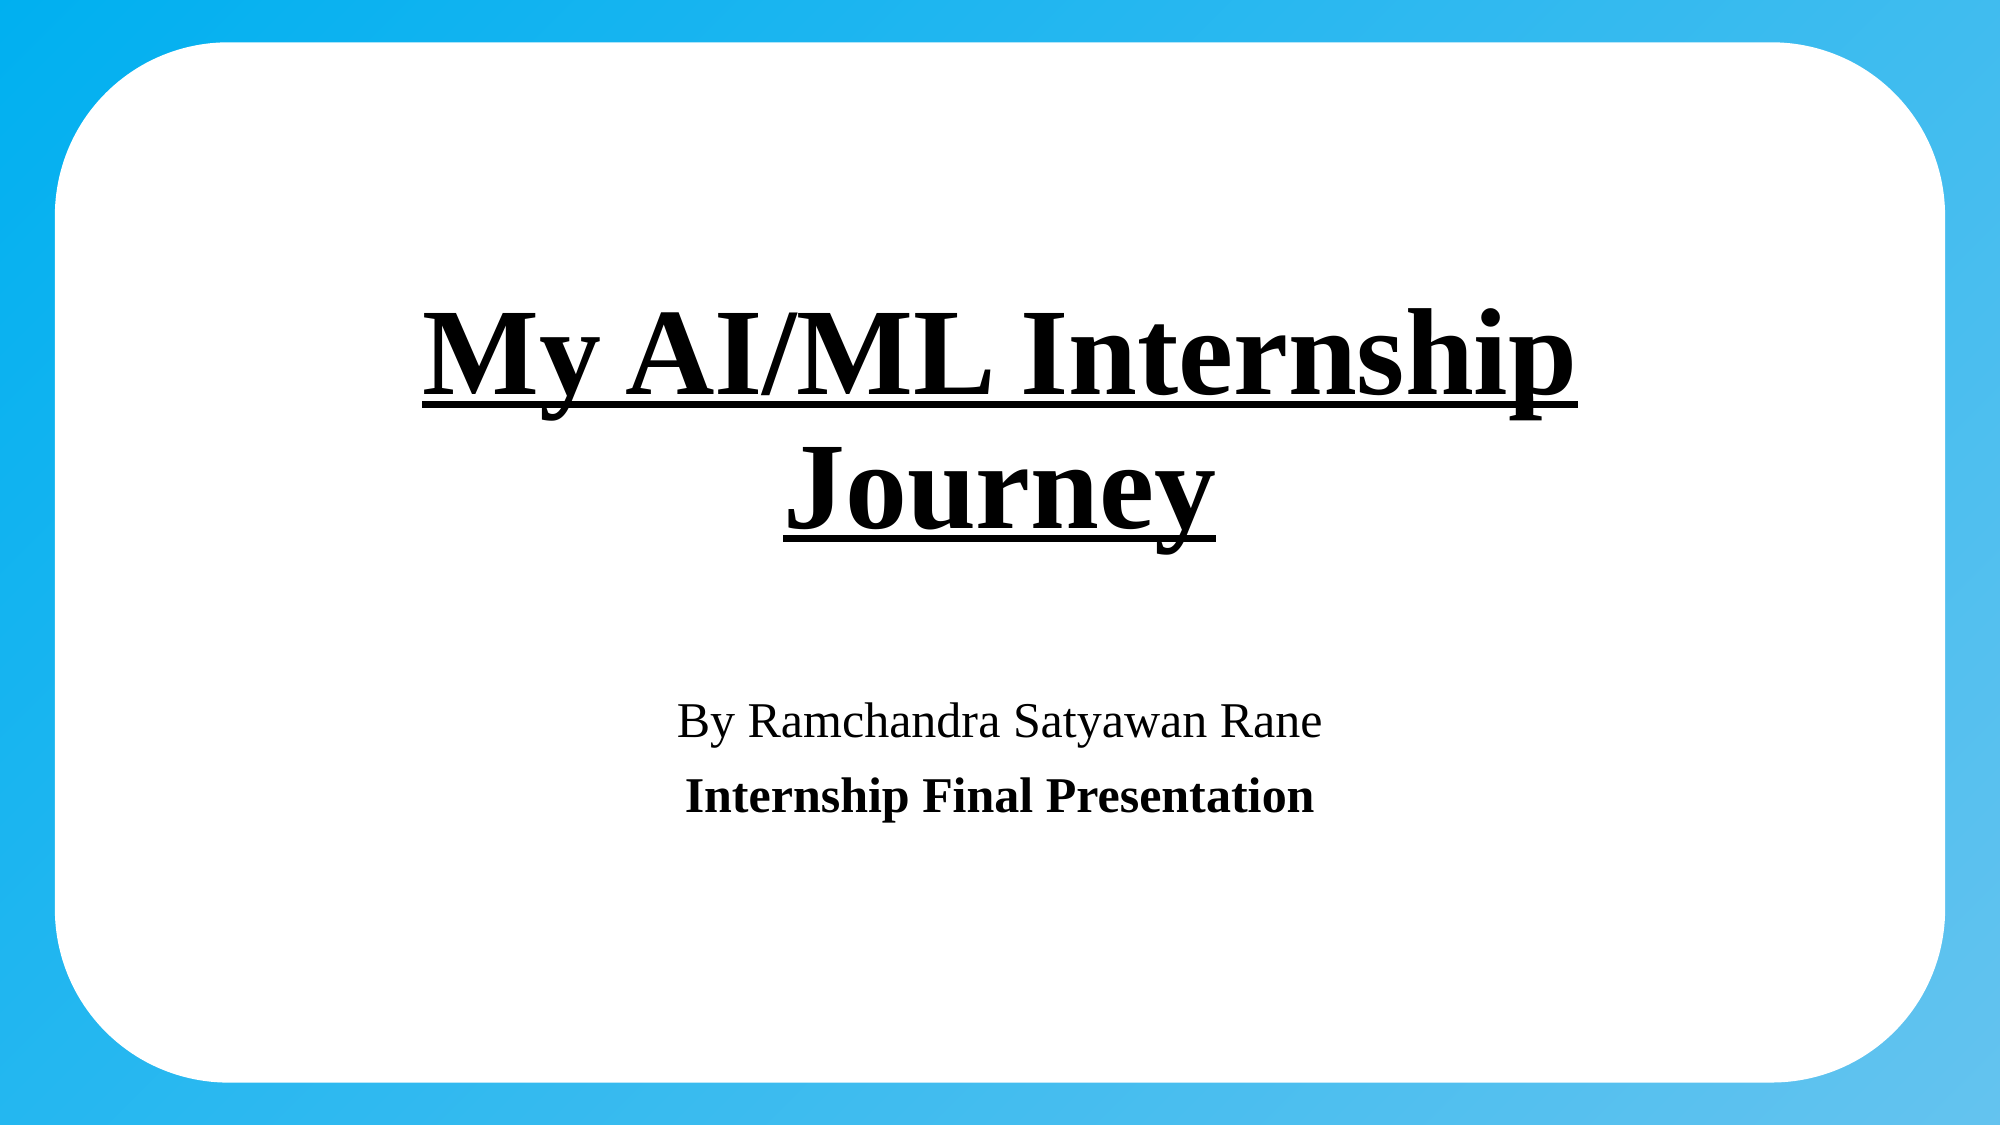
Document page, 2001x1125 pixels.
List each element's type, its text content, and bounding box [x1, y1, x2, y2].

text_box [53, 41, 1947, 1084]
subtitle By Ramchandra Satyawan Rane Internship Final Presentation [249, 686, 1750, 959]
title My AI/ML Internship Journey [249, 279, 1750, 563]
